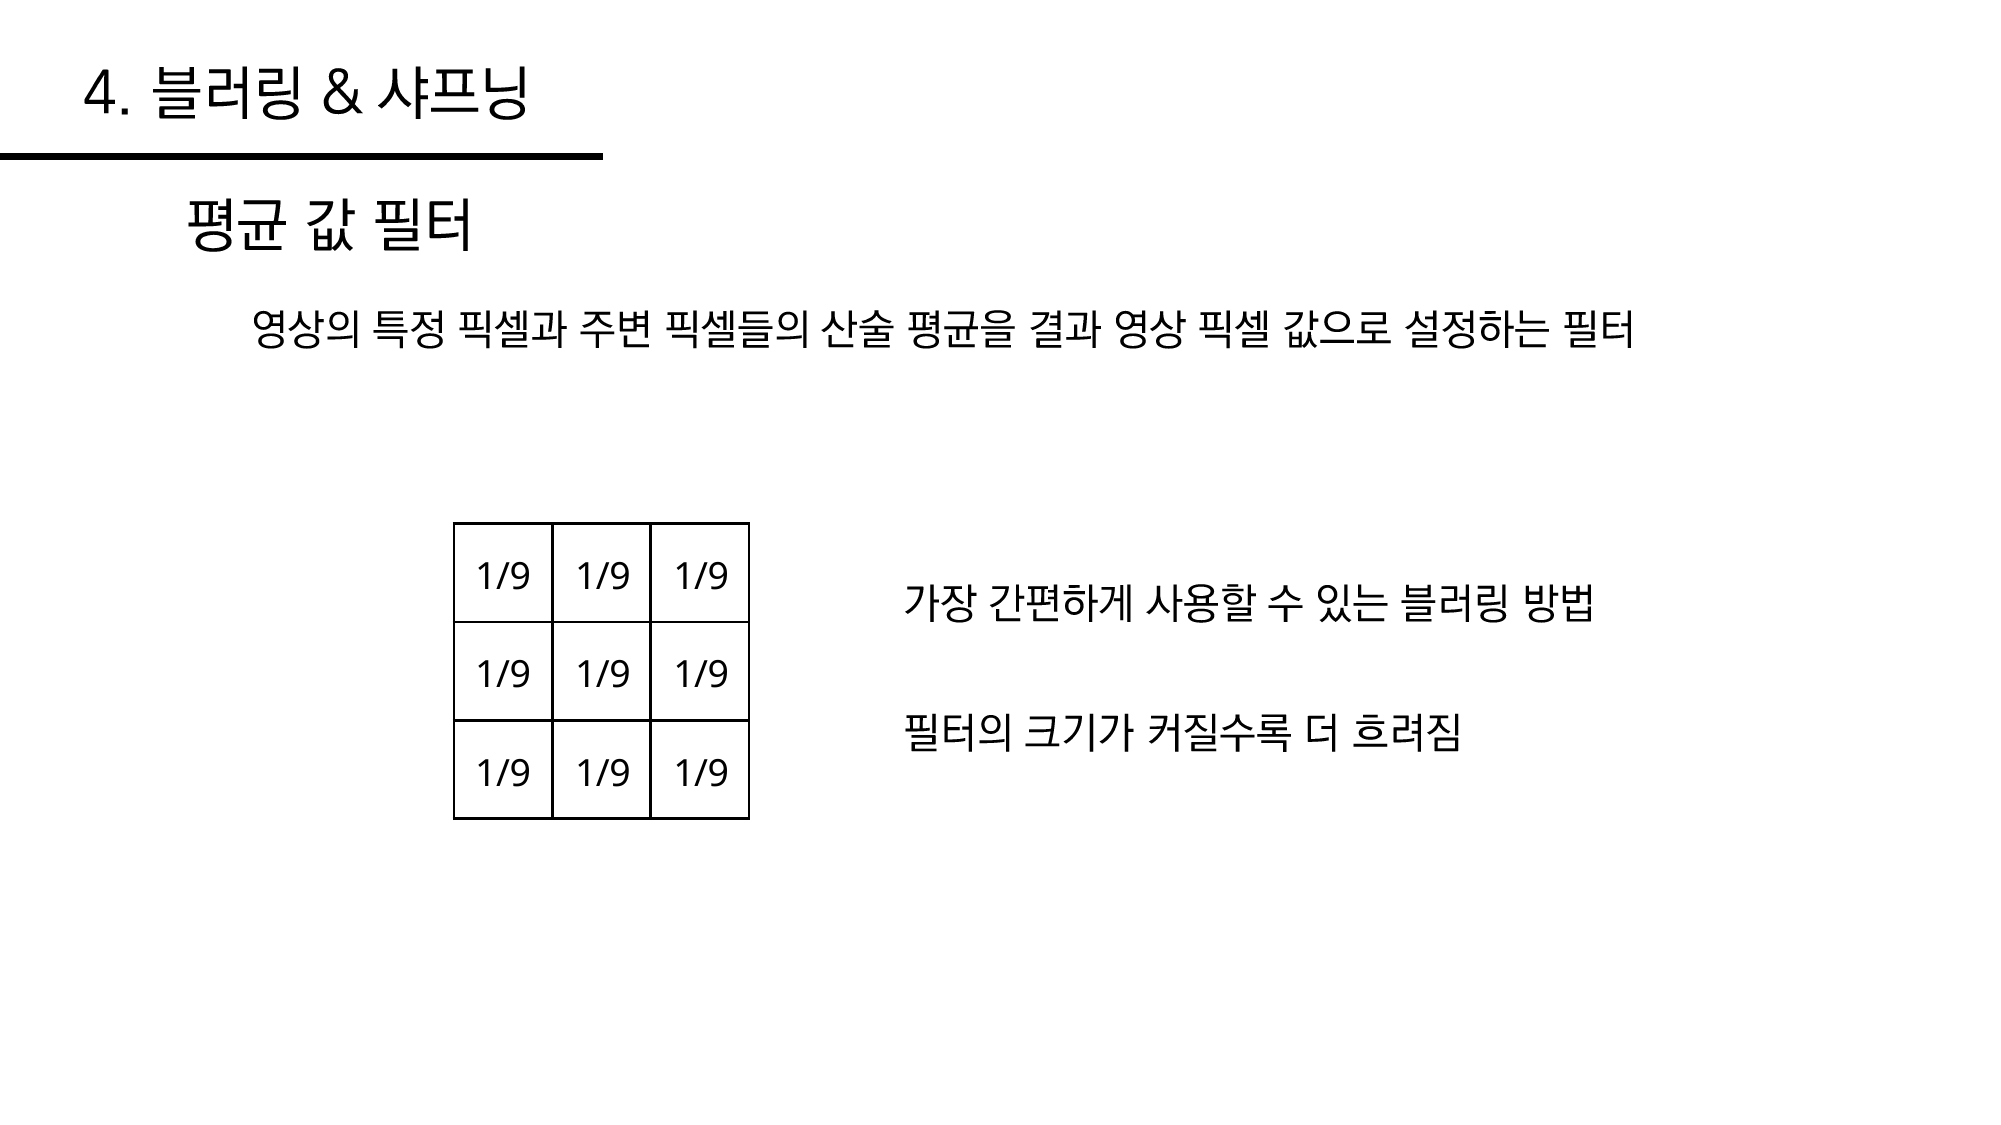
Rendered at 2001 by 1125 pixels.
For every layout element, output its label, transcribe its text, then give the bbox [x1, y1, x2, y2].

table_header 1/9 [455, 525, 551, 621]
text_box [903, 701, 1499, 767]
table_header 1/9 [652, 525, 748, 621]
table_cell 1/9 [455, 722, 551, 817]
table_cell 1/9 [554, 722, 649, 817]
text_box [185, 181, 525, 272]
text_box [251, 297, 1673, 363]
table_cell 1/9 [554, 623, 649, 719]
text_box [83, 49, 582, 140]
table_cell 1/9 [455, 623, 551, 719]
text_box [903, 571, 1633, 637]
table_cell 1/9 [652, 722, 748, 817]
table_cell 1/9 [652, 623, 748, 719]
table_header 1/9 [554, 525, 649, 621]
